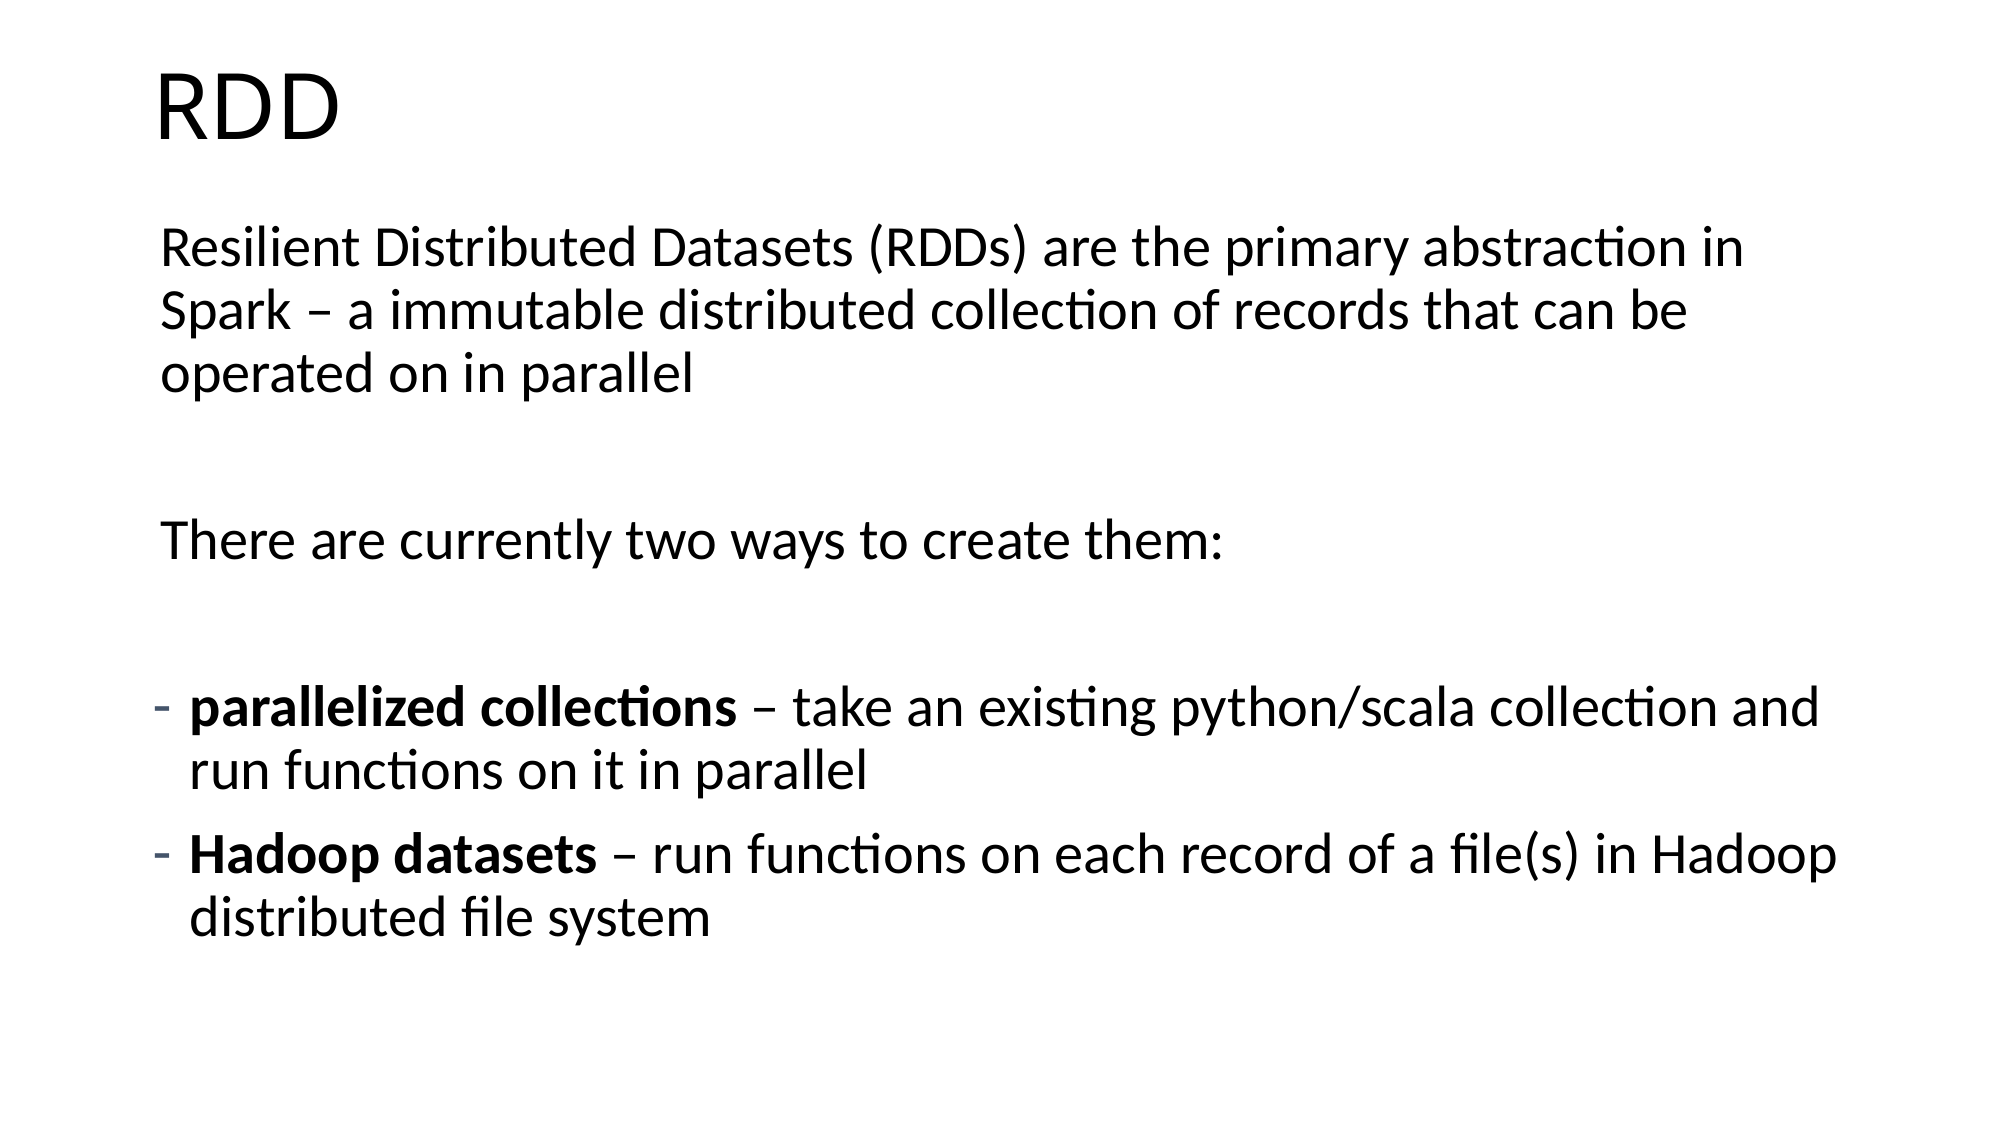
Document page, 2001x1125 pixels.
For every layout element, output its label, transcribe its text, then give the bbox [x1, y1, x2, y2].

title RDD [137, 41, 1863, 178]
list Resilient Distributed Datasets (RDDs) are the primary abstraction in Spark – a immutable distributed collection of records that can be operated on in parallel There are currently two ways to create them: parallelized collections – take an existing python/scala collection and run functions on it in parallel Hadoop datasets – run functions on each record of a file(s) in Hadoop distributed file system [137, 208, 1863, 1014]
